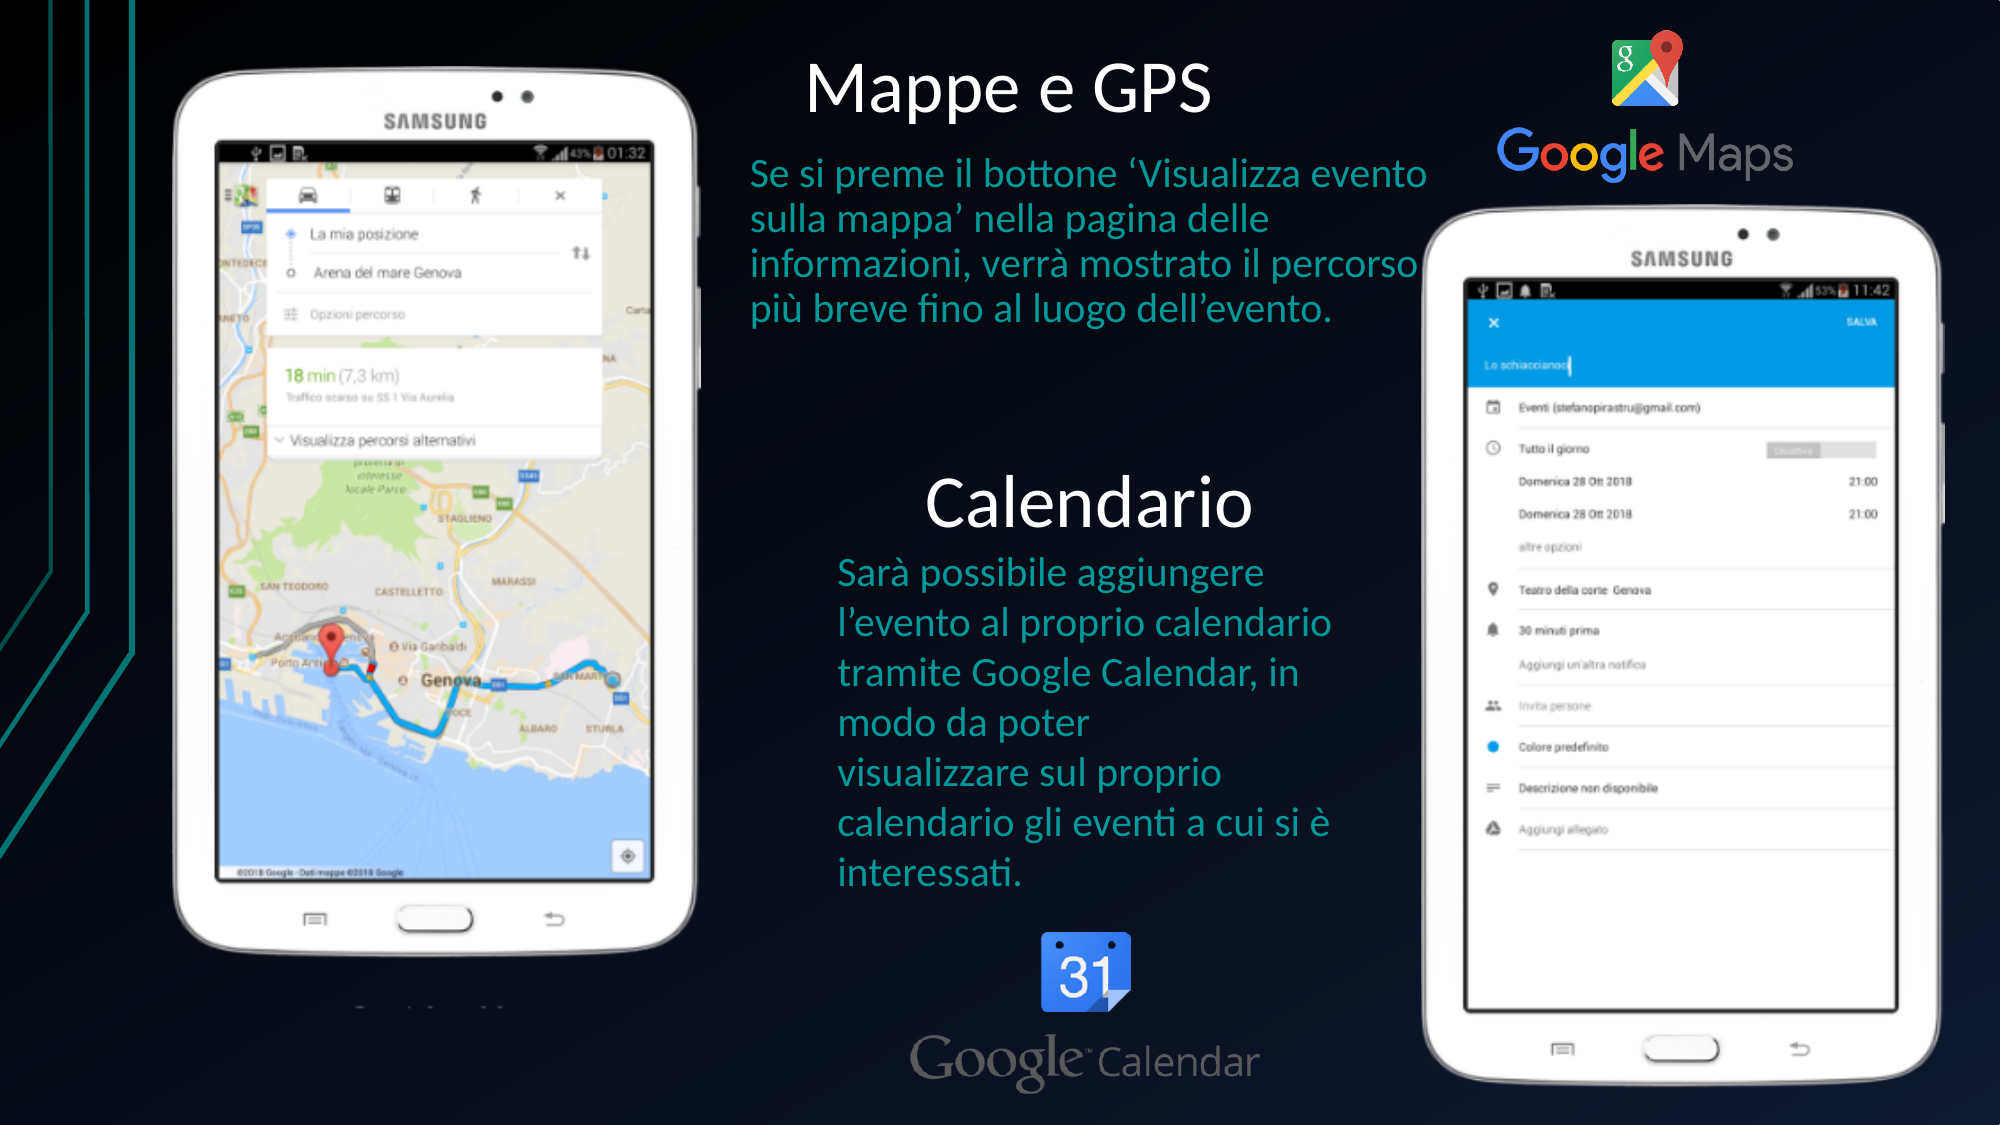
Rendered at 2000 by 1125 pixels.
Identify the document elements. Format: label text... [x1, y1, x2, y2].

text_box Calendario [910, 445, 1270, 537]
list Se si preme il bottone ‘Visualizza evento sulla mappa’ nella pagina delle informazioni, verrà mostrato il percorso più breve fino al luogo dell’evento. [729, 141, 1451, 365]
title Mappe e GPS [758, 30, 1234, 139]
picture [1497, 127, 1793, 183]
picture [1420, 204, 1945, 1125]
picture [1607, 30, 1683, 106]
picture [172, 65, 701, 1013]
text_box Sarà possibile aggiungere l’evento al proprio calendario tramite Google Calendar, in modo da poter visualizzare sul proprio calendario gli eventi a cui si è interessati. [822, 537, 1388, 903]
picture [905, 930, 1265, 1094]
